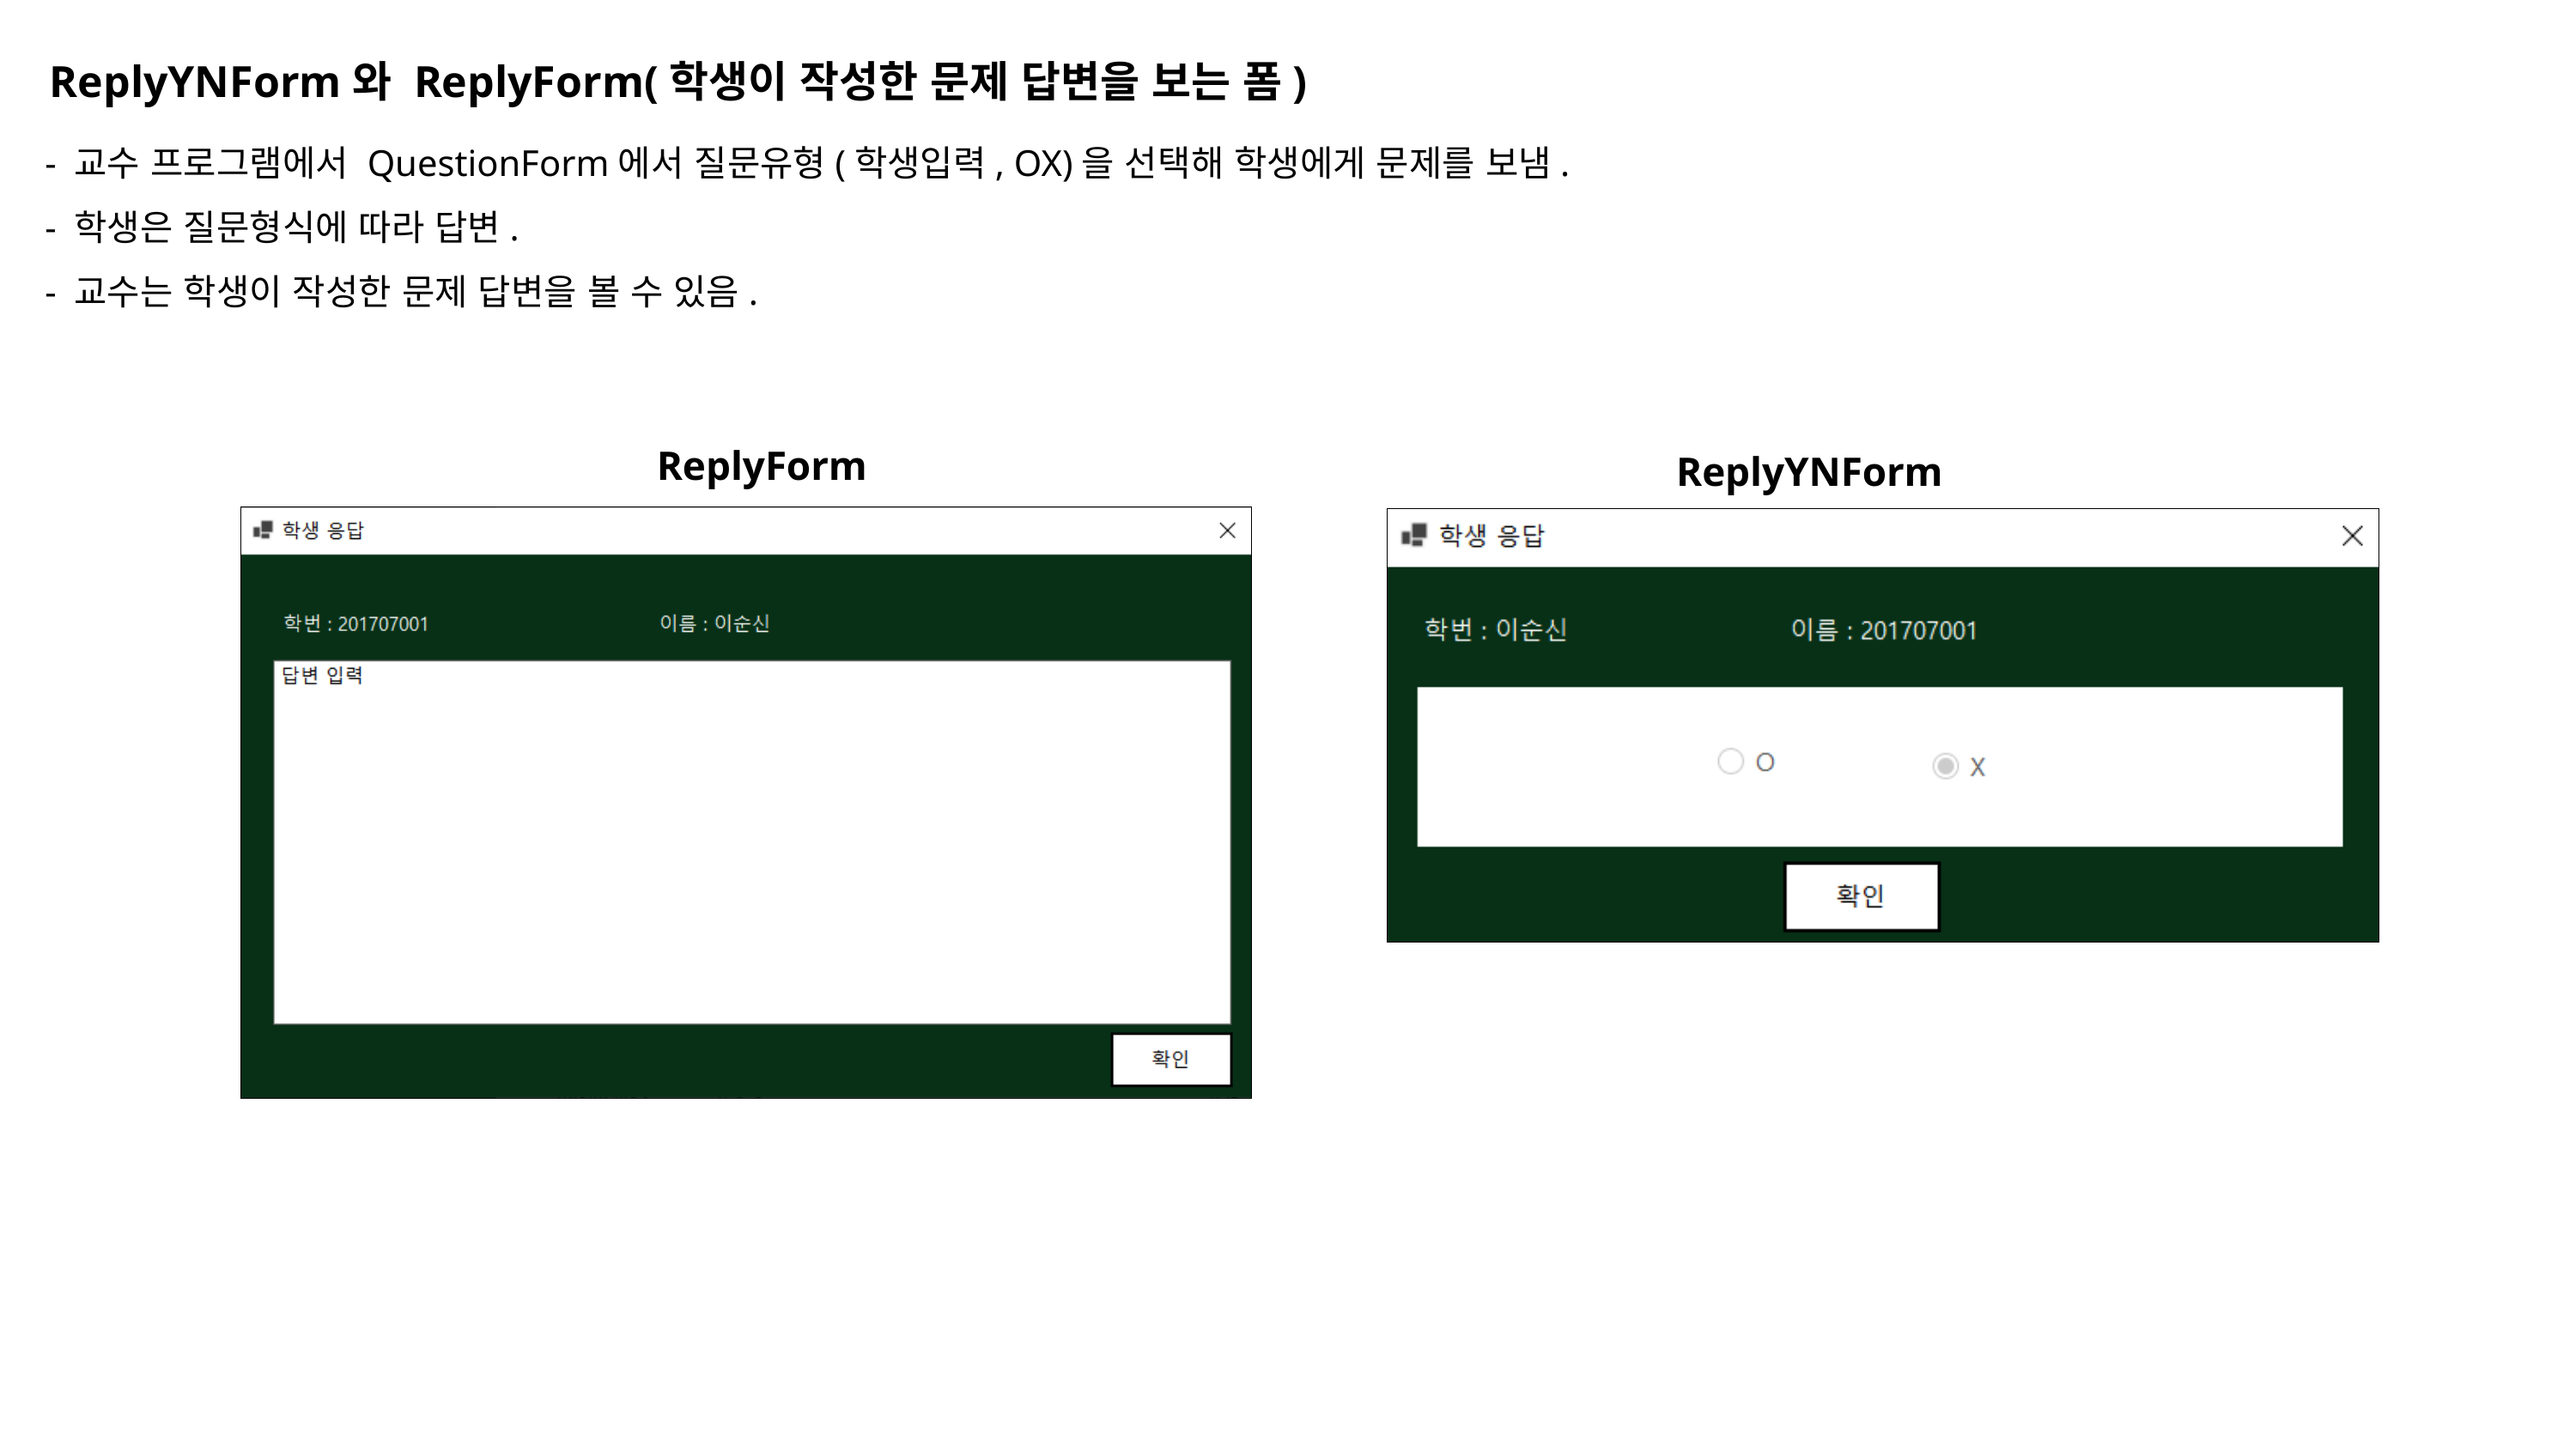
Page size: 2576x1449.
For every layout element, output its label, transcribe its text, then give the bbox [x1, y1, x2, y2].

text_box - 교수 프로그램에서 QuestionForm에서 질문유형(학생입력, OX)을 선택해 학생에게 문제를 보냄. - 학생은 질문형식에 따라 답변. - 교수는 학생이 작성한 문제 답변을 볼 수 있음. [32, 112, 1630, 383]
picture [1387, 508, 2380, 943]
text_box ReplyYNForm와 ReplyForm(학생이 작성한 문제 답변을 보는 폼) [37, 48, 1388, 112]
text_box ReplyForm [643, 434, 1932, 494]
text_box ReplyYNForm [1663, 440, 2576, 500]
picture [240, 506, 1252, 1099]
